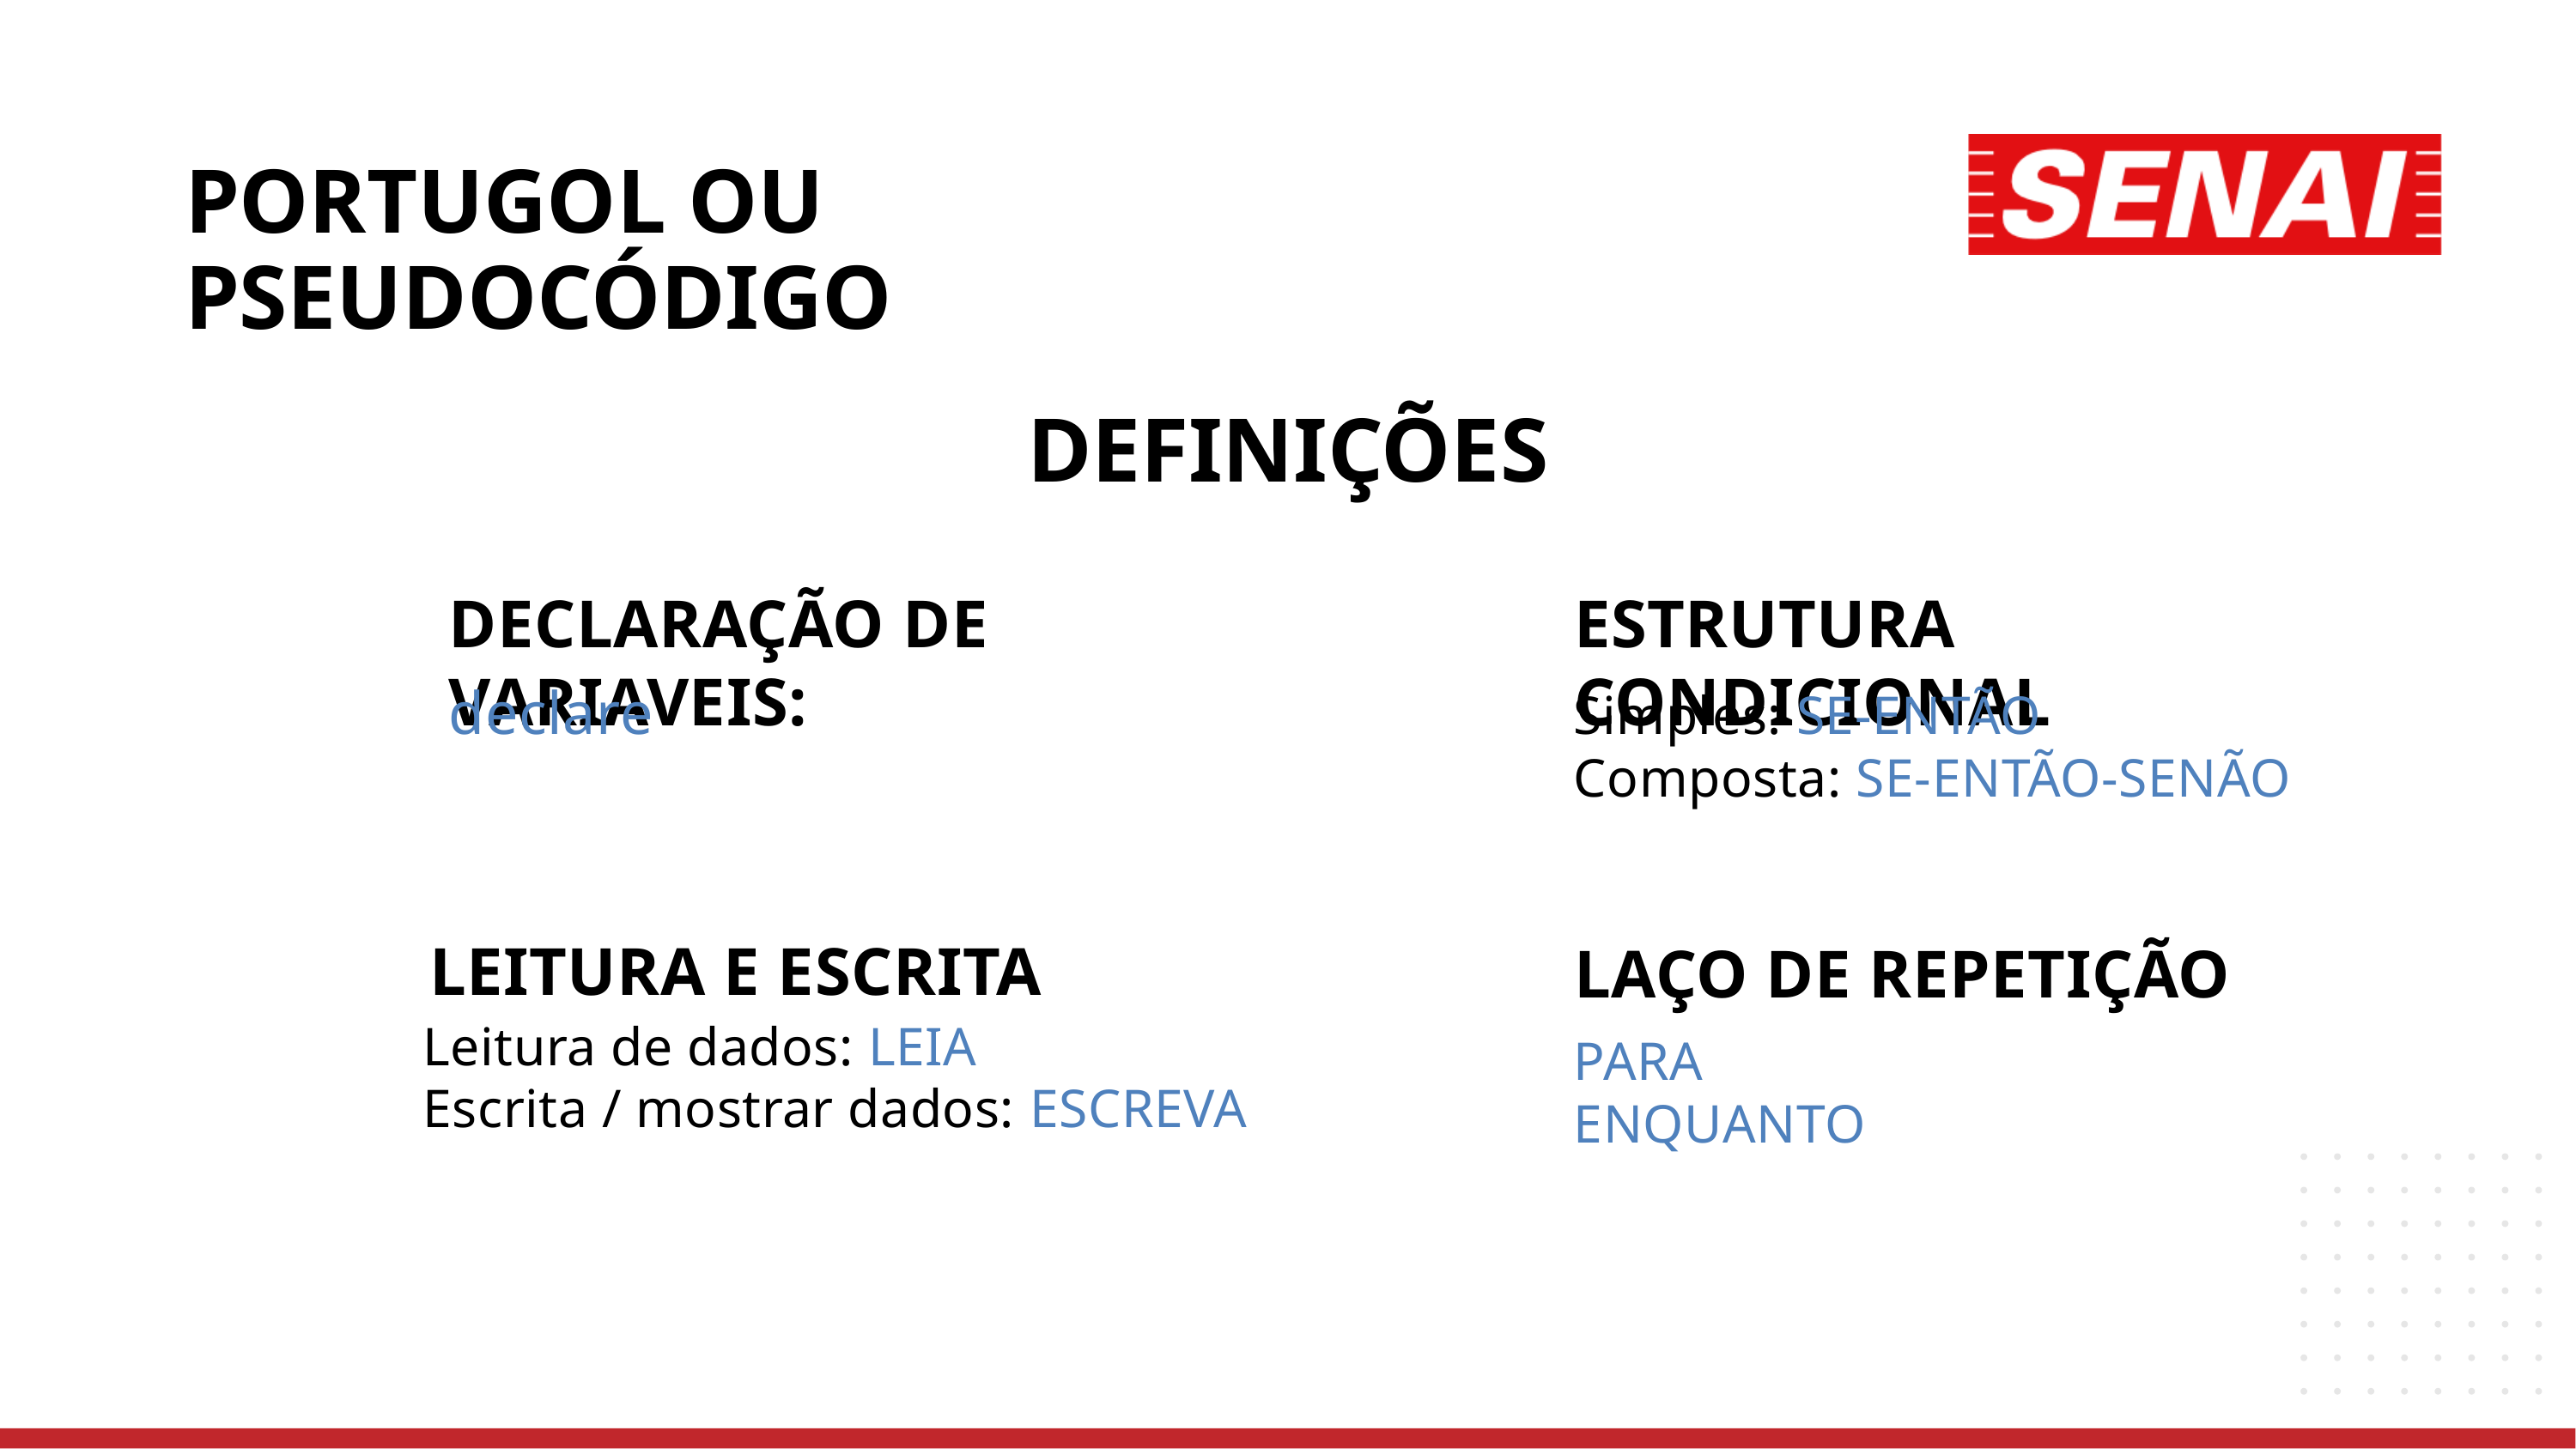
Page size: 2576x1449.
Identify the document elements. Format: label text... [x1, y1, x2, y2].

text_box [2300, 1220, 2308, 1228]
text_box PORTUGOL OU PSEUDOCÓDIGO [185, 154, 1035, 541]
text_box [2401, 1387, 2409, 1395]
text_box Leitura de dados: LEIA Escrita / mostrar dados: ESCREVA [422, 1013, 1376, 1138]
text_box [2434, 1287, 2442, 1294]
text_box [2535, 1320, 2543, 1328]
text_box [2401, 1186, 2409, 1194]
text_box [2468, 1186, 2476, 1194]
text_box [0, 1428, 2576, 1449]
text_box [2535, 1387, 2543, 1395]
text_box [2367, 1253, 2375, 1261]
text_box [2401, 1287, 2409, 1294]
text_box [2401, 1354, 2409, 1361]
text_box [2367, 1153, 2375, 1161]
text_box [2535, 1153, 2543, 1161]
text_box declare [448, 676, 1402, 747]
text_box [2535, 1354, 2543, 1361]
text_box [2535, 1220, 2543, 1228]
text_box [2367, 1186, 2375, 1194]
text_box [2434, 1387, 2442, 1395]
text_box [2535, 1186, 2543, 1194]
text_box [2334, 1186, 2342, 1194]
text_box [2535, 1253, 2543, 1261]
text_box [2334, 1253, 2342, 1261]
text_box Simples: SE-ENTÃO Composta: SE-ENTÃO-SENÃO [1574, 682, 2527, 808]
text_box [2501, 1253, 2509, 1261]
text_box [2367, 1387, 2375, 1395]
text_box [2501, 1320, 2509, 1328]
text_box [2401, 1153, 2409, 1161]
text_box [2468, 1354, 2476, 1361]
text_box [2367, 1354, 2375, 1361]
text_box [2468, 1253, 2476, 1261]
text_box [2434, 1186, 2442, 1194]
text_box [2334, 1354, 2342, 1361]
text_box LEITURA E ESCRITA [428, 930, 1224, 1009]
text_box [2434, 1153, 2442, 1161]
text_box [2501, 1354, 2509, 1361]
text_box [2300, 1287, 2308, 1294]
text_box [2401, 1253, 2409, 1261]
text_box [2367, 1320, 2375, 1328]
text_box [2501, 1186, 2509, 1194]
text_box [2300, 1320, 2308, 1328]
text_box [2501, 1387, 2509, 1395]
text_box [2300, 1153, 2308, 1161]
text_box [2334, 1287, 2342, 1294]
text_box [2334, 1153, 2342, 1161]
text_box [2300, 1253, 2308, 1261]
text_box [2468, 1320, 2476, 1328]
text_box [2334, 1220, 2342, 1228]
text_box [2300, 1387, 2308, 1395]
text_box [2434, 1354, 2442, 1361]
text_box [2501, 1220, 2509, 1228]
text_box DEFINIÇÕES [499, 402, 2076, 693]
text_box DECLARAÇÃO DE VARIAVEIS: [448, 582, 1243, 676]
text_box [2300, 1186, 2308, 1194]
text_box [2367, 1287, 2375, 1294]
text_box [2300, 1354, 2308, 1361]
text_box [2468, 1387, 2476, 1395]
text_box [2468, 1153, 2476, 1161]
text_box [2334, 1387, 2342, 1395]
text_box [2468, 1220, 2476, 1228]
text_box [2401, 1320, 2409, 1328]
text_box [2434, 1253, 2442, 1261]
text_box PARA ENQUANTO [1574, 1028, 2527, 1154]
text_box ESTRUTURA CONDICIONAL [1574, 582, 2368, 682]
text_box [2501, 1153, 2509, 1161]
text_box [2434, 1220, 2442, 1228]
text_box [2401, 1220, 2409, 1228]
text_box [2434, 1320, 2442, 1328]
text_box LAÇO DE REPETIÇÃO [1574, 932, 2368, 1011]
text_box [2468, 1287, 2476, 1294]
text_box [2535, 1287, 2543, 1294]
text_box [2367, 1220, 2375, 1228]
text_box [2501, 1287, 2509, 1294]
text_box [2334, 1320, 2342, 1328]
text_box [1968, 134, 2442, 255]
